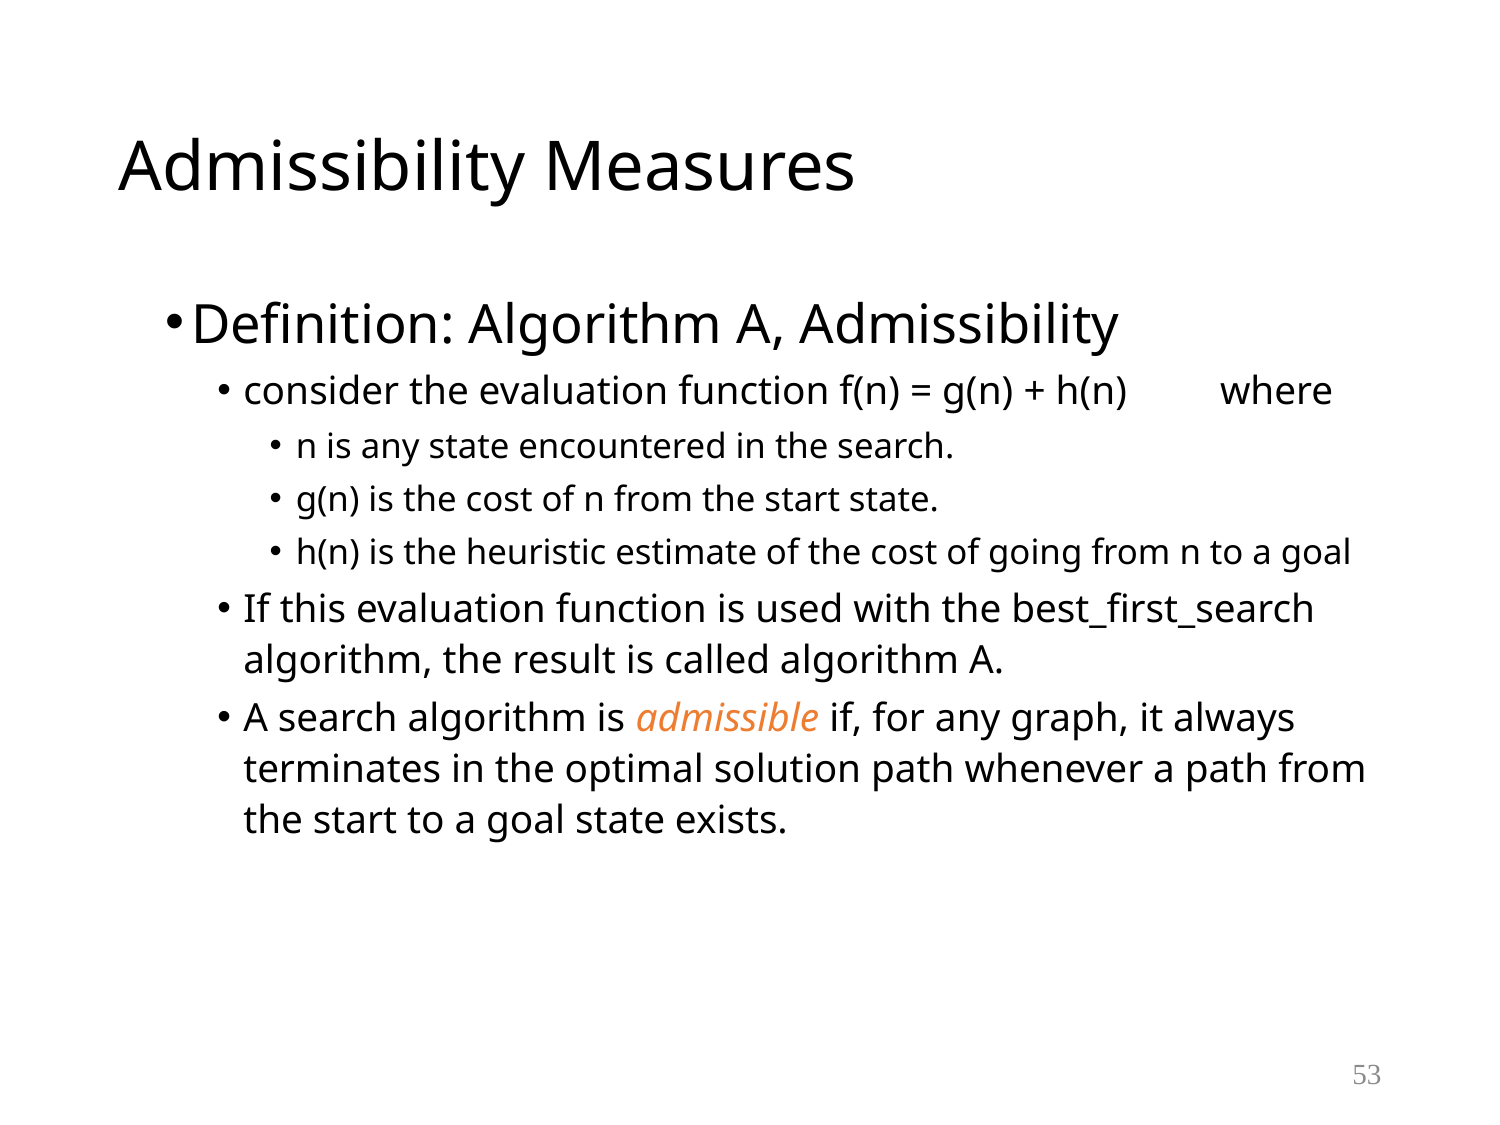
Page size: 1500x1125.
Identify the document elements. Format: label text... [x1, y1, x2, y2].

title Admissibility Measures [103, 59, 1397, 278]
slide_number 53 [1059, 1042, 1397, 1103]
list Definition: Algorithm A, Admissibility consider the evaluation function f(n) = g(n) + h(n) where n is any state encountered in the search. g(n) is the cost of n from the start state. h(n) is the heuristic estimate of the cost of going from n to a goal If this evaluation function is used with the best_first_search algorithm, the result is called algorithm A. A search algorithm is admissible if, for any graph, it always terminates in the optimal solution path whenever a path from the start to a goal state exists. [150, 275, 1388, 963]
